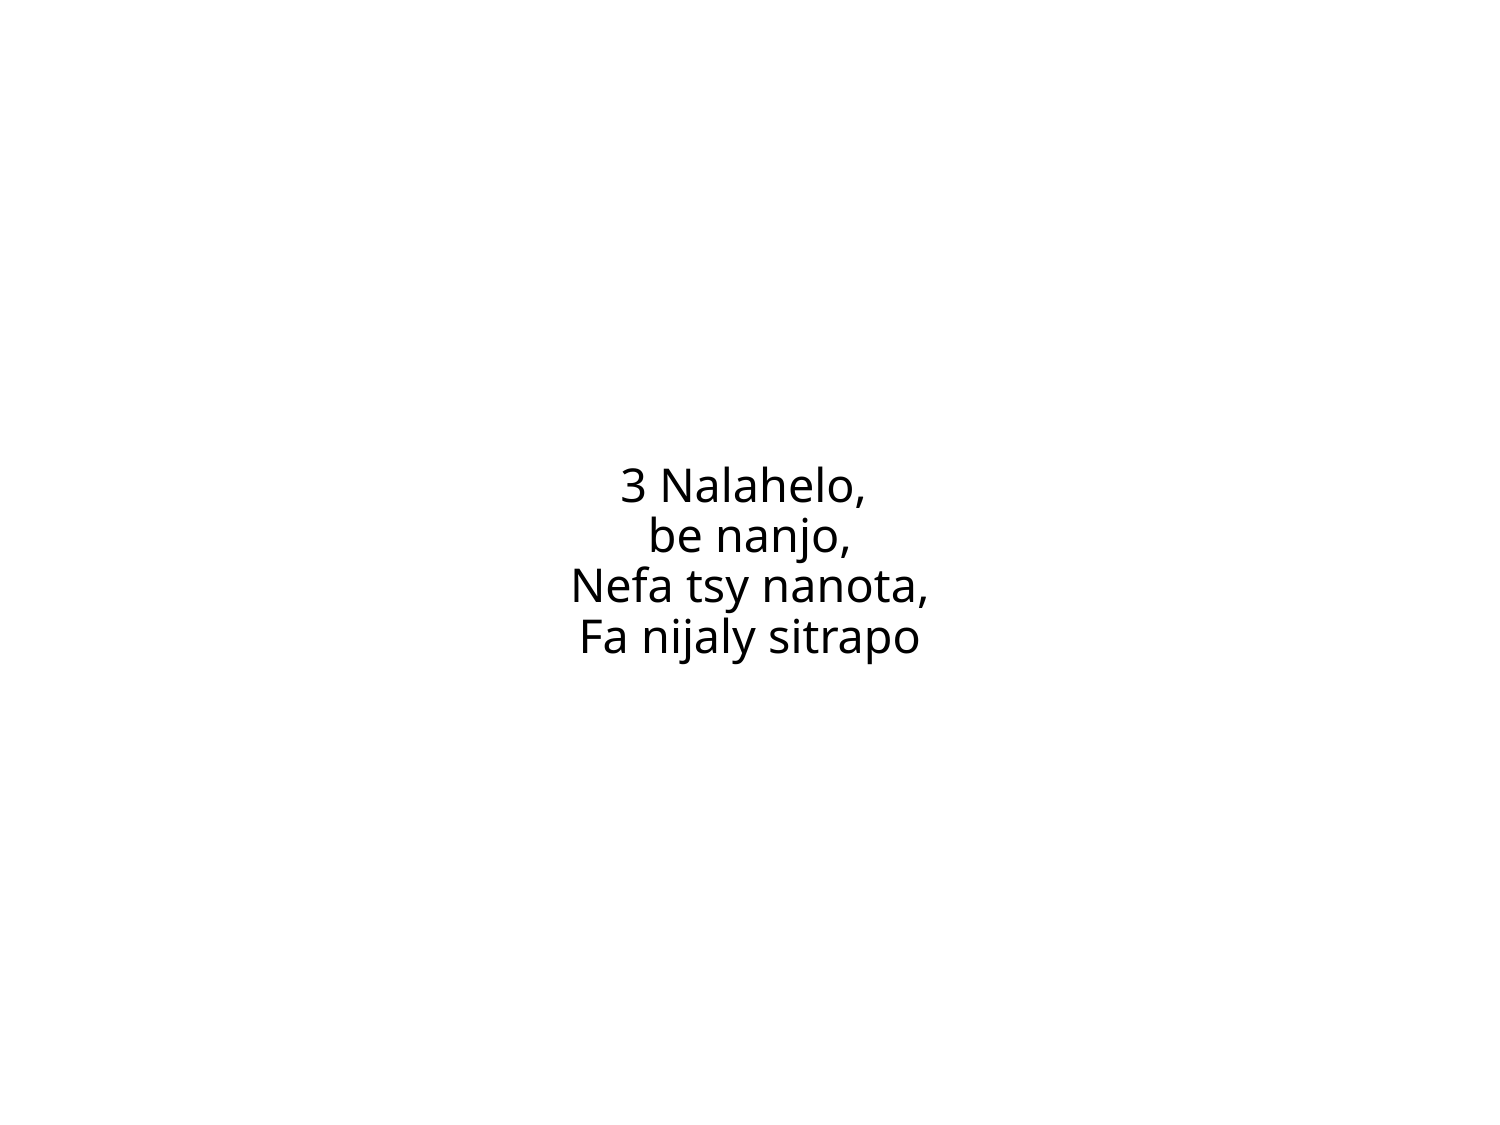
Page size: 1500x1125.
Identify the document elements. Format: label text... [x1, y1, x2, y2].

title 3 Nalahelo, be nanjo, Nefa tsy nanota, Fa nijaly sitrapo [103, 453, 1397, 672]
